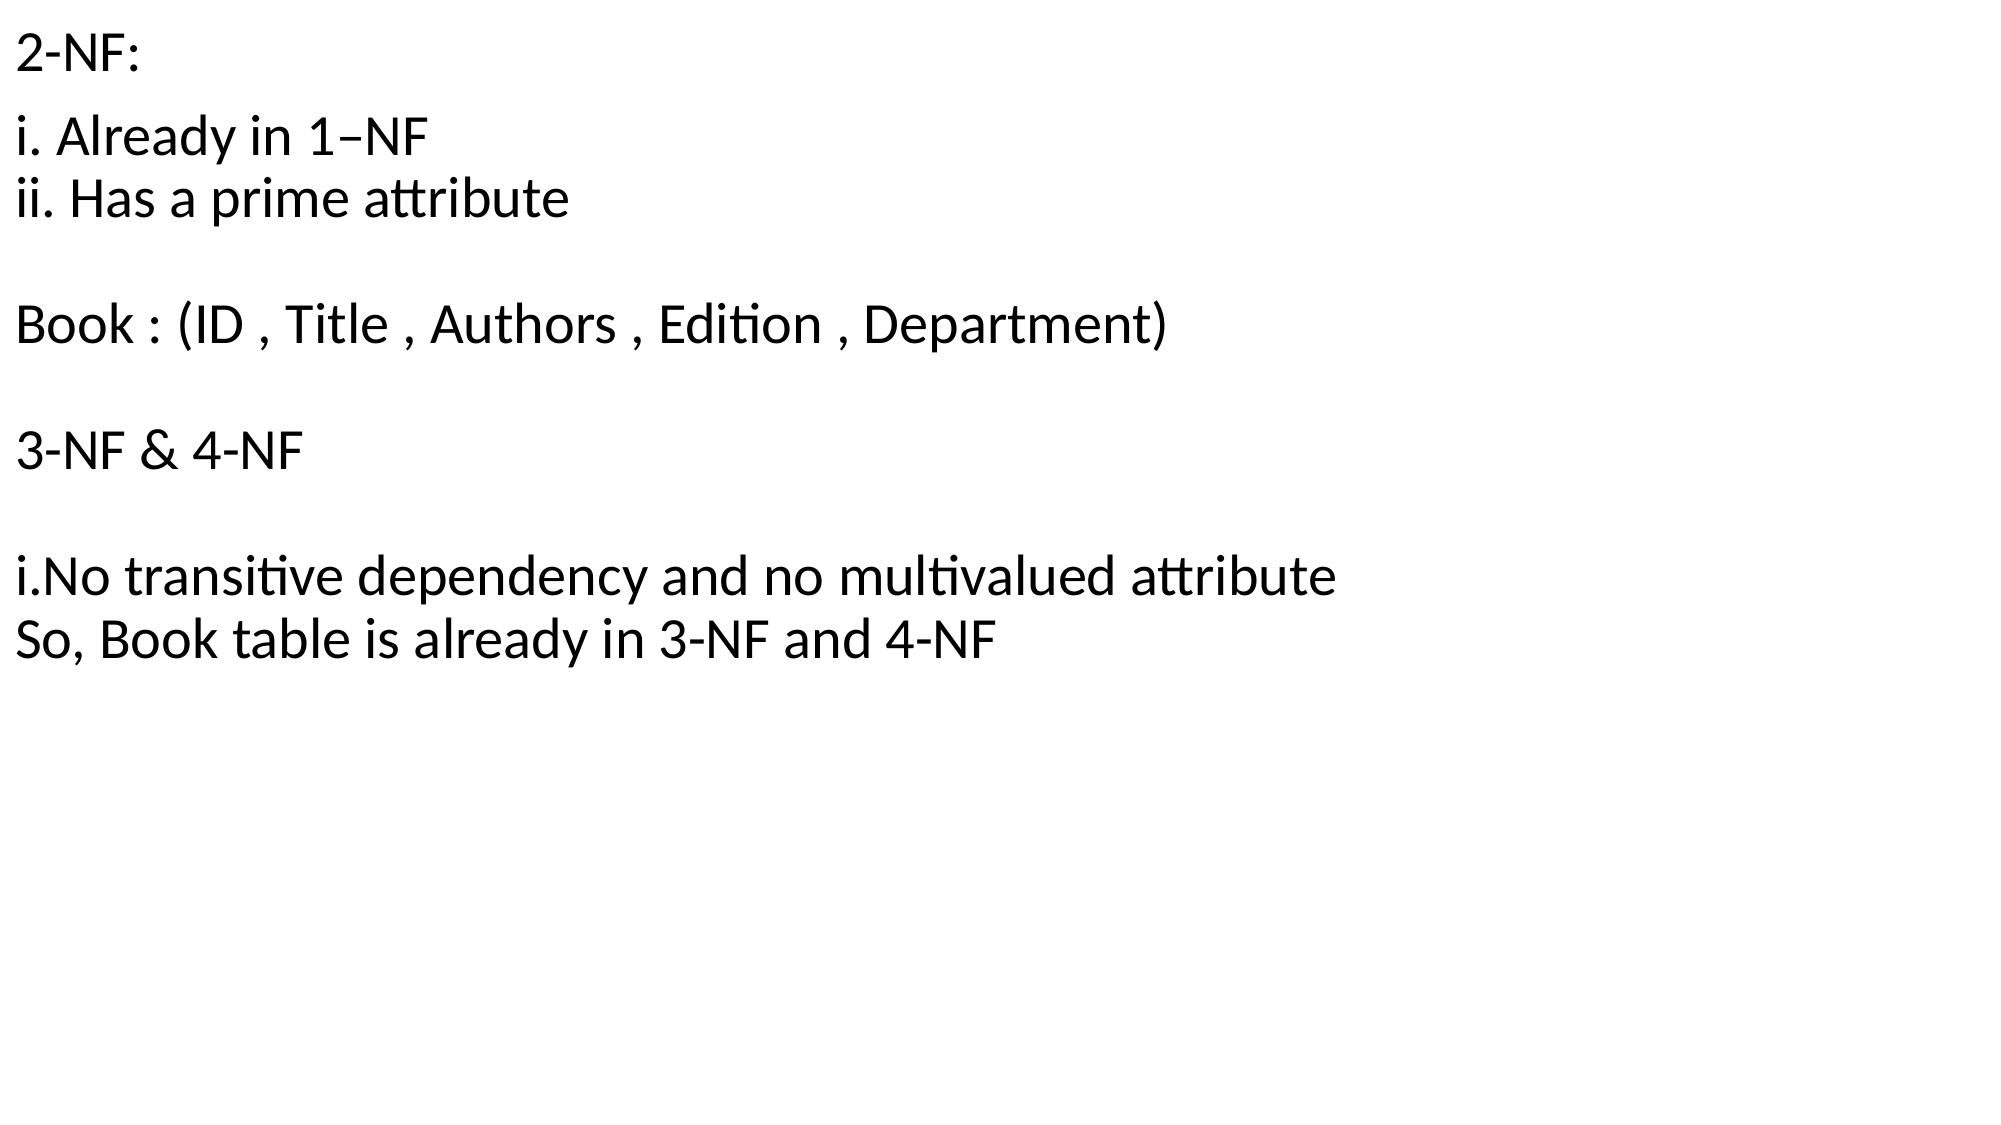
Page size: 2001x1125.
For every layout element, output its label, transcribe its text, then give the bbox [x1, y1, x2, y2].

list 2-NF: i. Already in 1–NF ii. Has a prime attribute Book : (ID , Title , Authors , Edition , Department) 3-NF & 4-NF i.No transitive dependency and no multivalued attribute So, Book table is already in 3-NF and 4-NF [0, 13, 2000, 1125]
